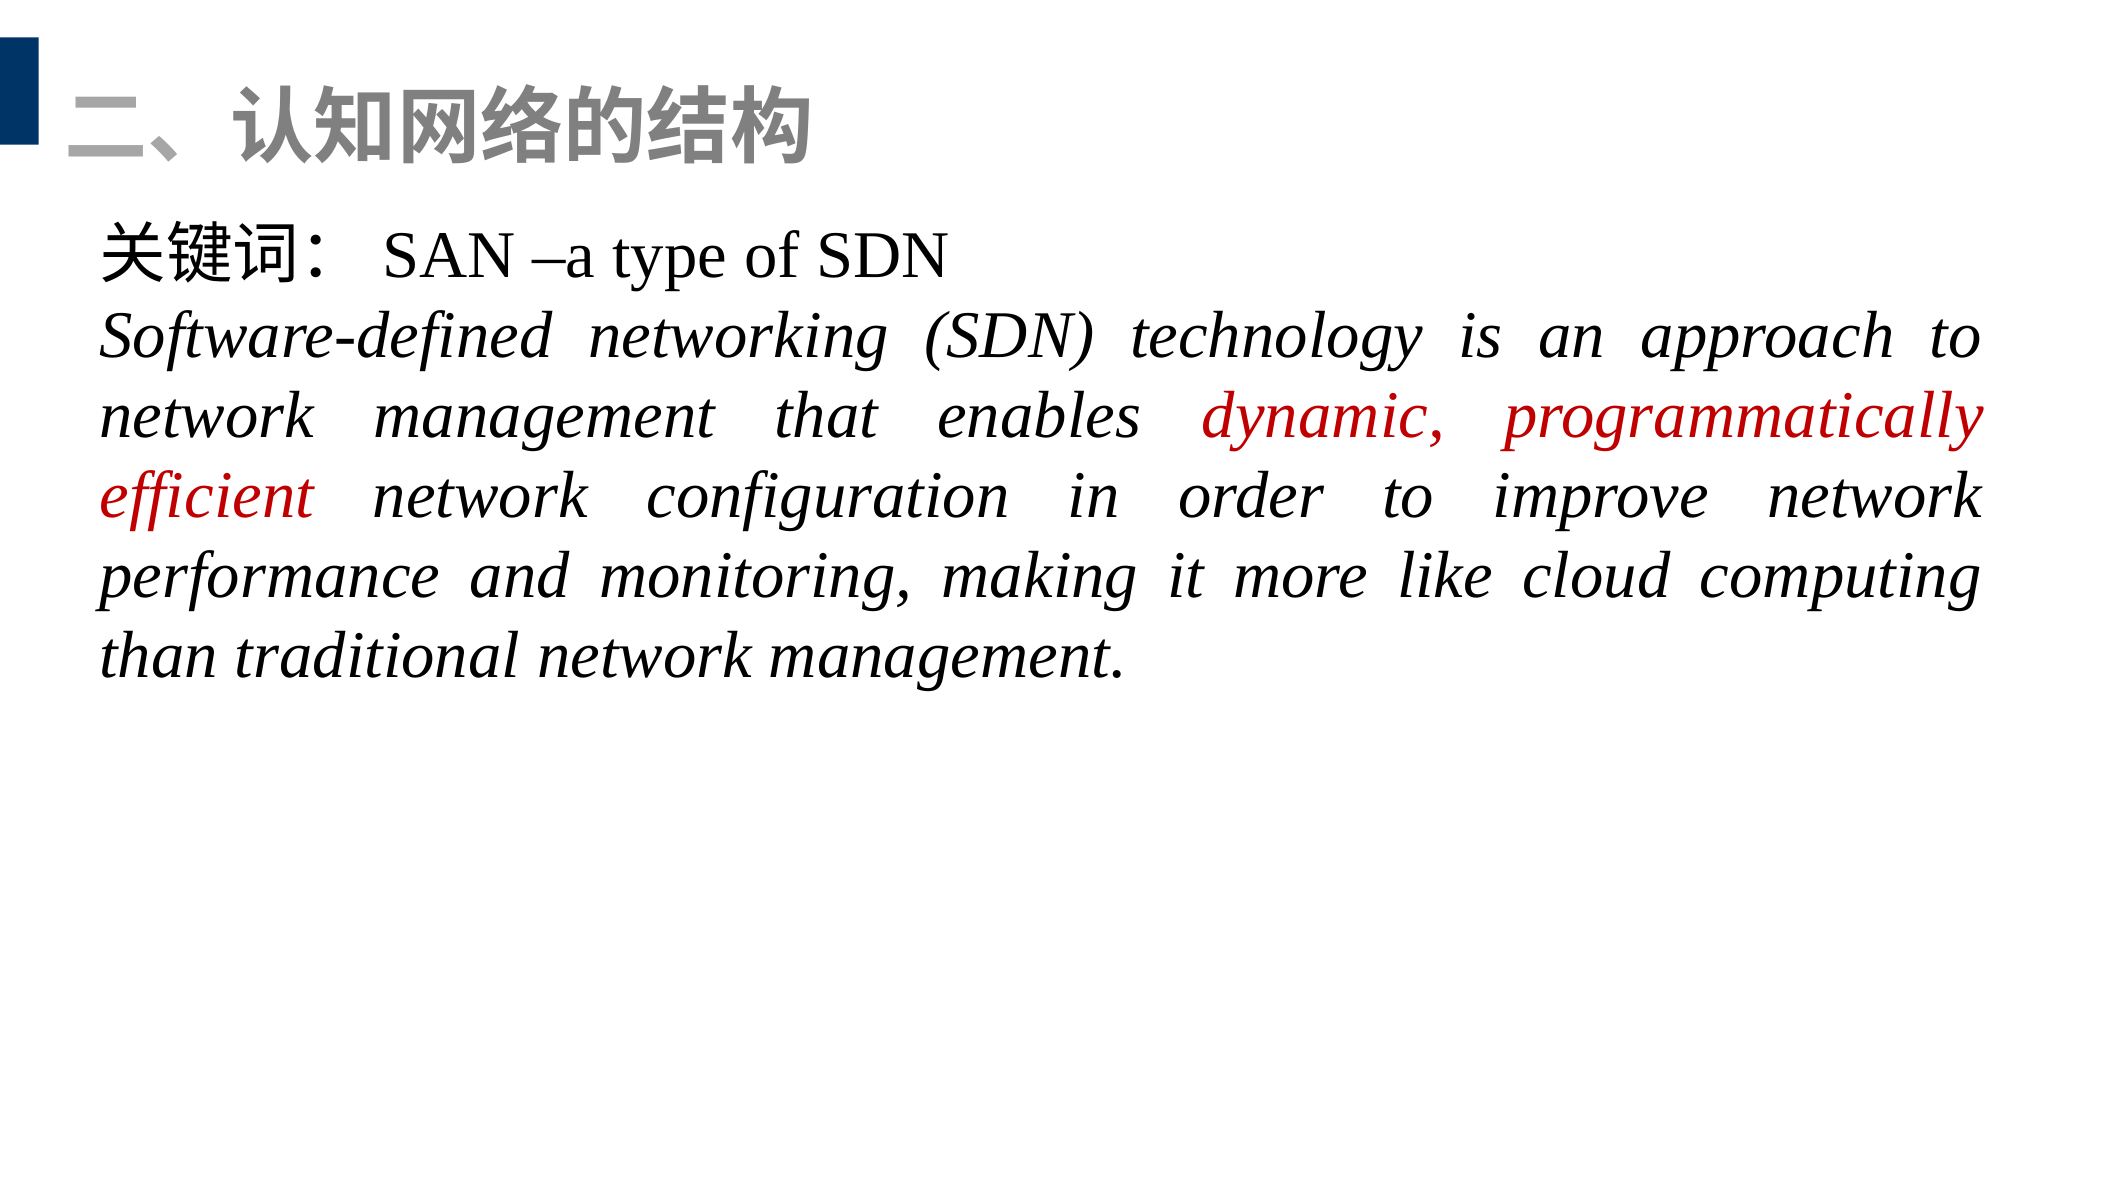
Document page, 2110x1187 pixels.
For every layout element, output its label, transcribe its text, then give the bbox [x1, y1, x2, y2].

text_box [0, 36, 40, 146]
text_box 二、认知网络的结构 [64, 43, 1185, 174]
text_box 关键词：SAN –a type of SDN Software-defined networking (SDN) technology is an approach to network management that enables dynamic, programmatically efficient network configuration in order to improve network performance and monitoring, making it more like cloud computing than traditional network management. [84, 203, 2000, 698]
